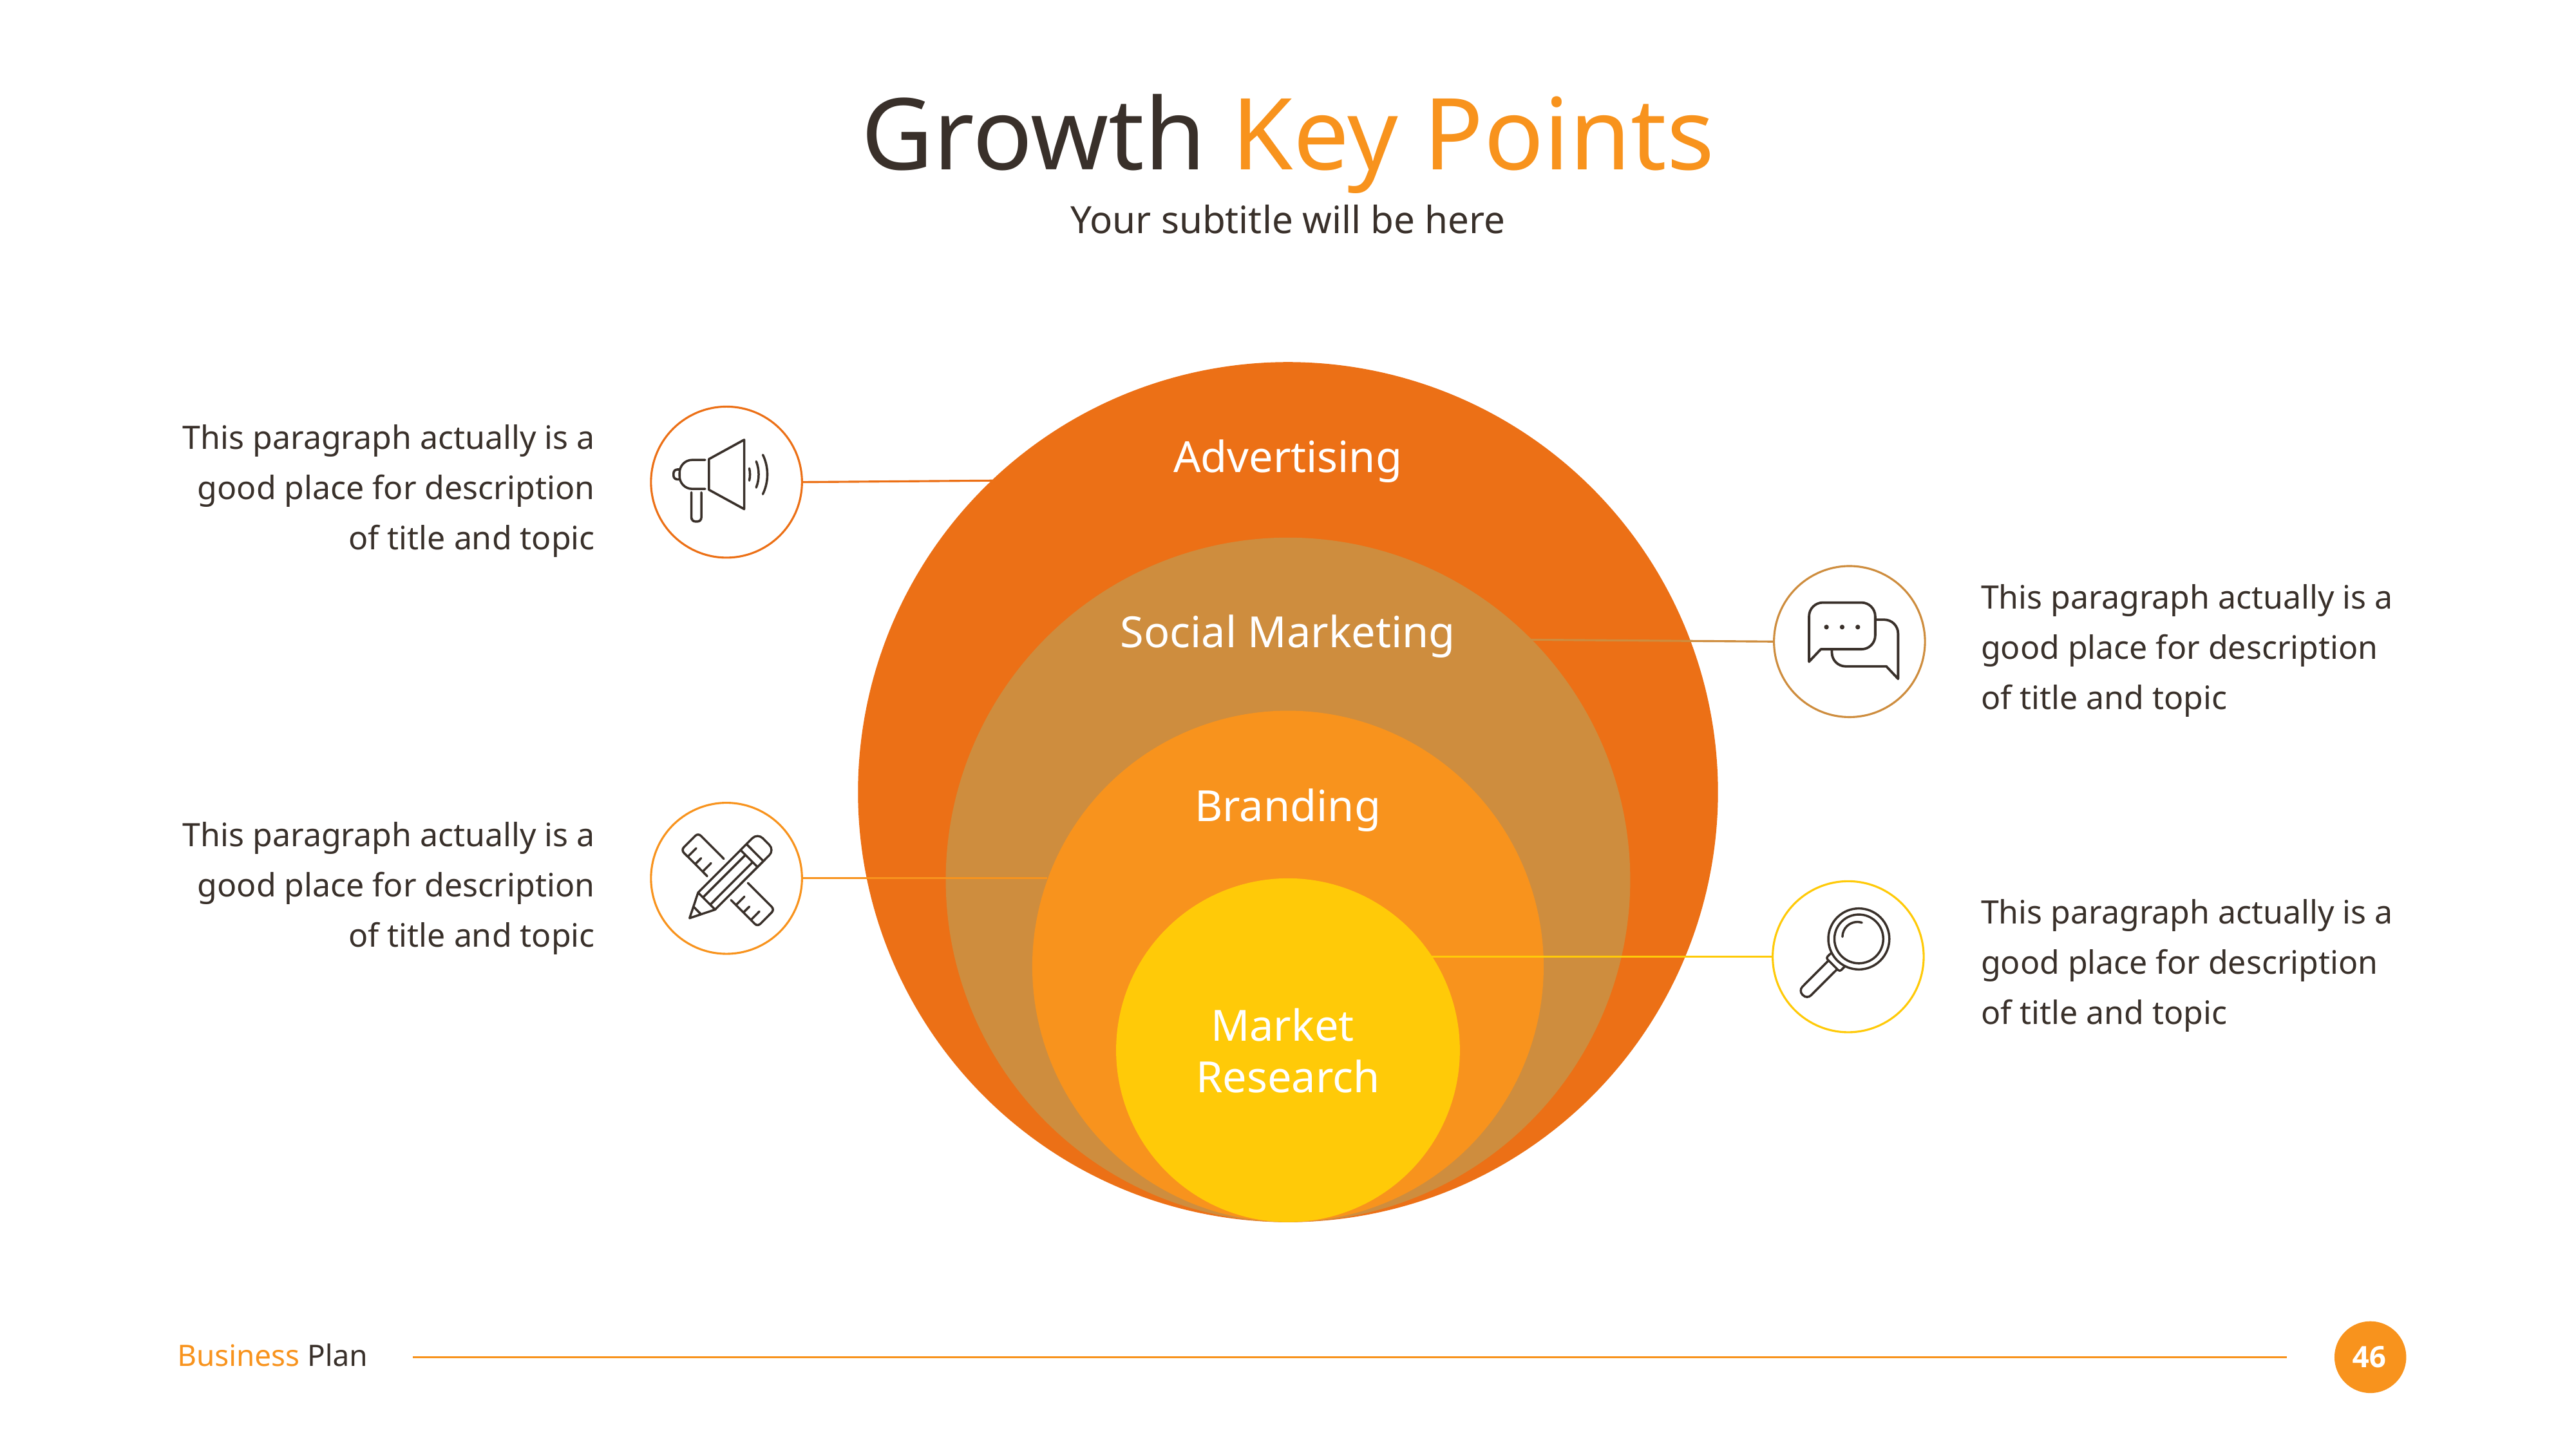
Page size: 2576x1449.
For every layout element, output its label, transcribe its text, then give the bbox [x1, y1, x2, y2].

text_box [688, 835, 773, 920]
text_box [755, 460, 760, 489]
text_box [730, 882, 775, 927]
text_box [708, 439, 746, 511]
text_box [650, 406, 802, 558]
text_box [1808, 601, 1900, 680]
text_box [761, 453, 769, 495]
text_box [1774, 565, 1926, 717]
text_box This paragraph actually is a good place for description of title and topic [177, 802, 595, 951]
text_box This paragraph actually is a good place for description of title and topic [177, 405, 595, 554]
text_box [858, 482, 992, 486]
list Your subtitle will be here [177, 196, 2399, 243]
title Growth Key Points [177, 70, 2399, 193]
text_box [1529, 642, 1718, 646]
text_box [858, 361, 1718, 1222]
text_box This paragraph actually is a good place for description of title and topic [1981, 565, 2399, 713]
text_box [681, 833, 725, 878]
text_box [690, 491, 703, 523]
text_box [748, 467, 752, 482]
text_box This paragraph actually is a good place for description of title and topic [1981, 880, 2399, 1028]
text_box [1799, 907, 1891, 998]
text_box [1772, 881, 1924, 1032]
text_box [672, 459, 706, 490]
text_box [1530, 639, 1774, 642]
text_box [650, 802, 802, 954]
